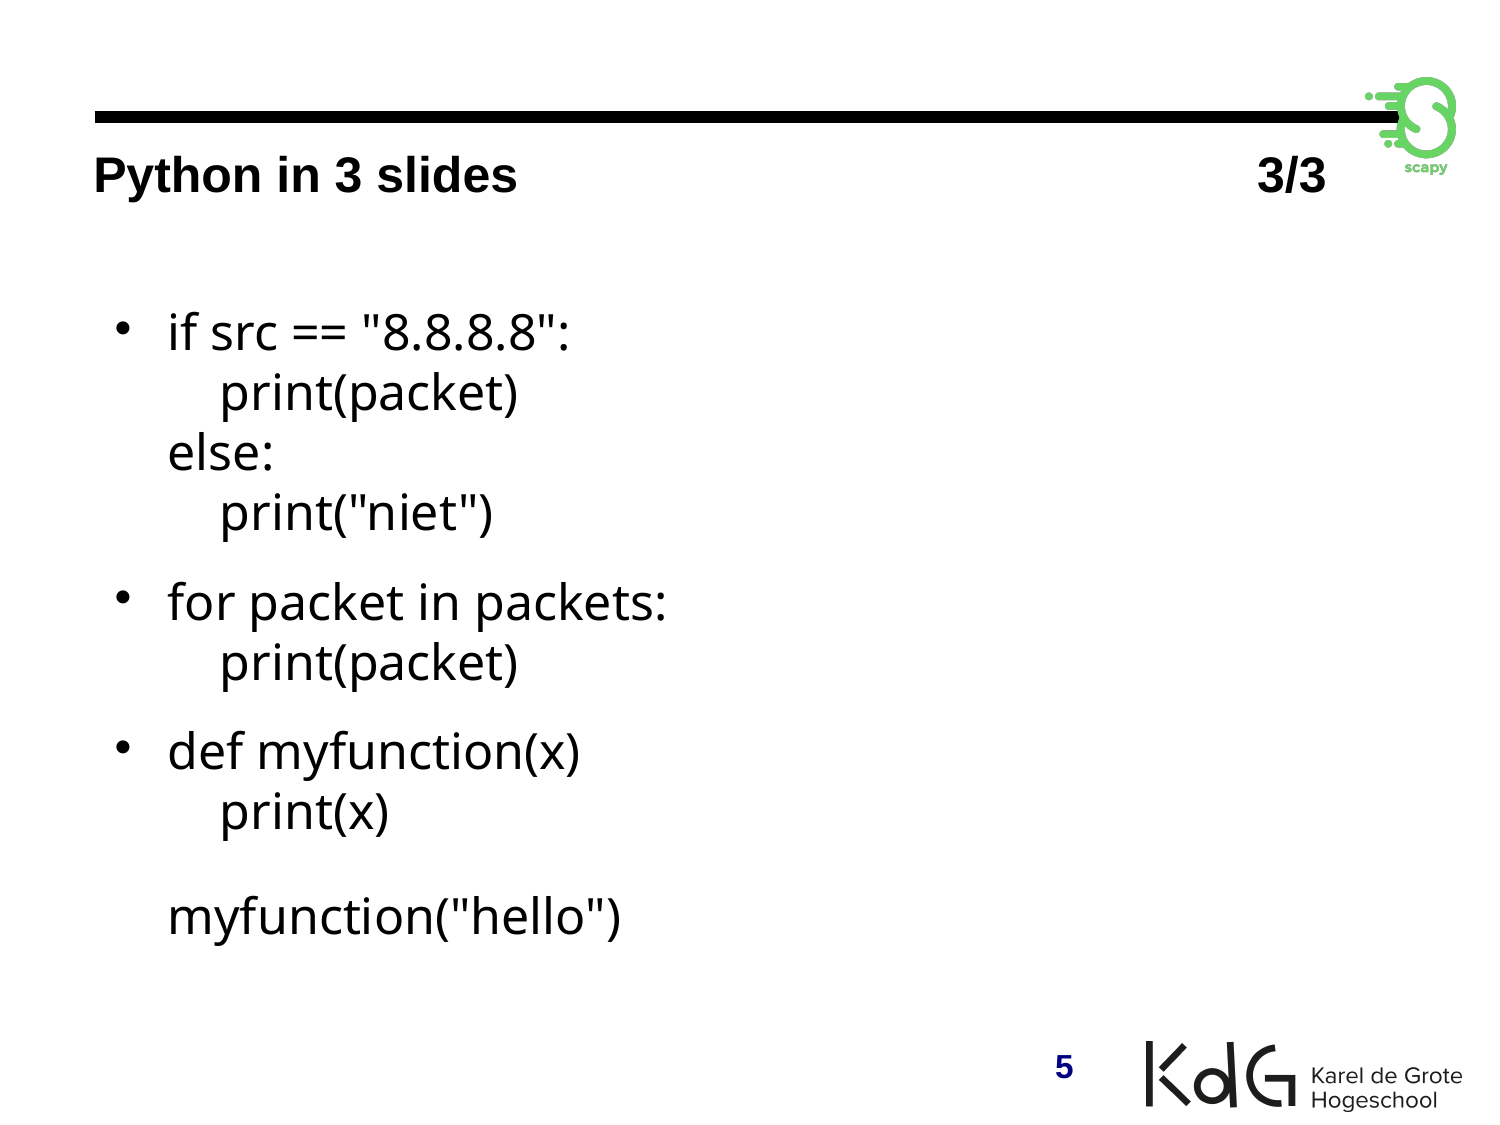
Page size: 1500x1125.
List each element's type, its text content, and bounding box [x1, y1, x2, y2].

text_box Python in 3 slides 3/3 [78, 135, 1360, 275]
text_box if src == "8.8.8.8": print(packet) else: print("niet") for packet in packets: print(packet) def myfunction(x) print(x) myfunction("hello") [82, 293, 1360, 1030]
picture [1365, 77, 1456, 175]
picture [1146, 1041, 1462, 1112]
